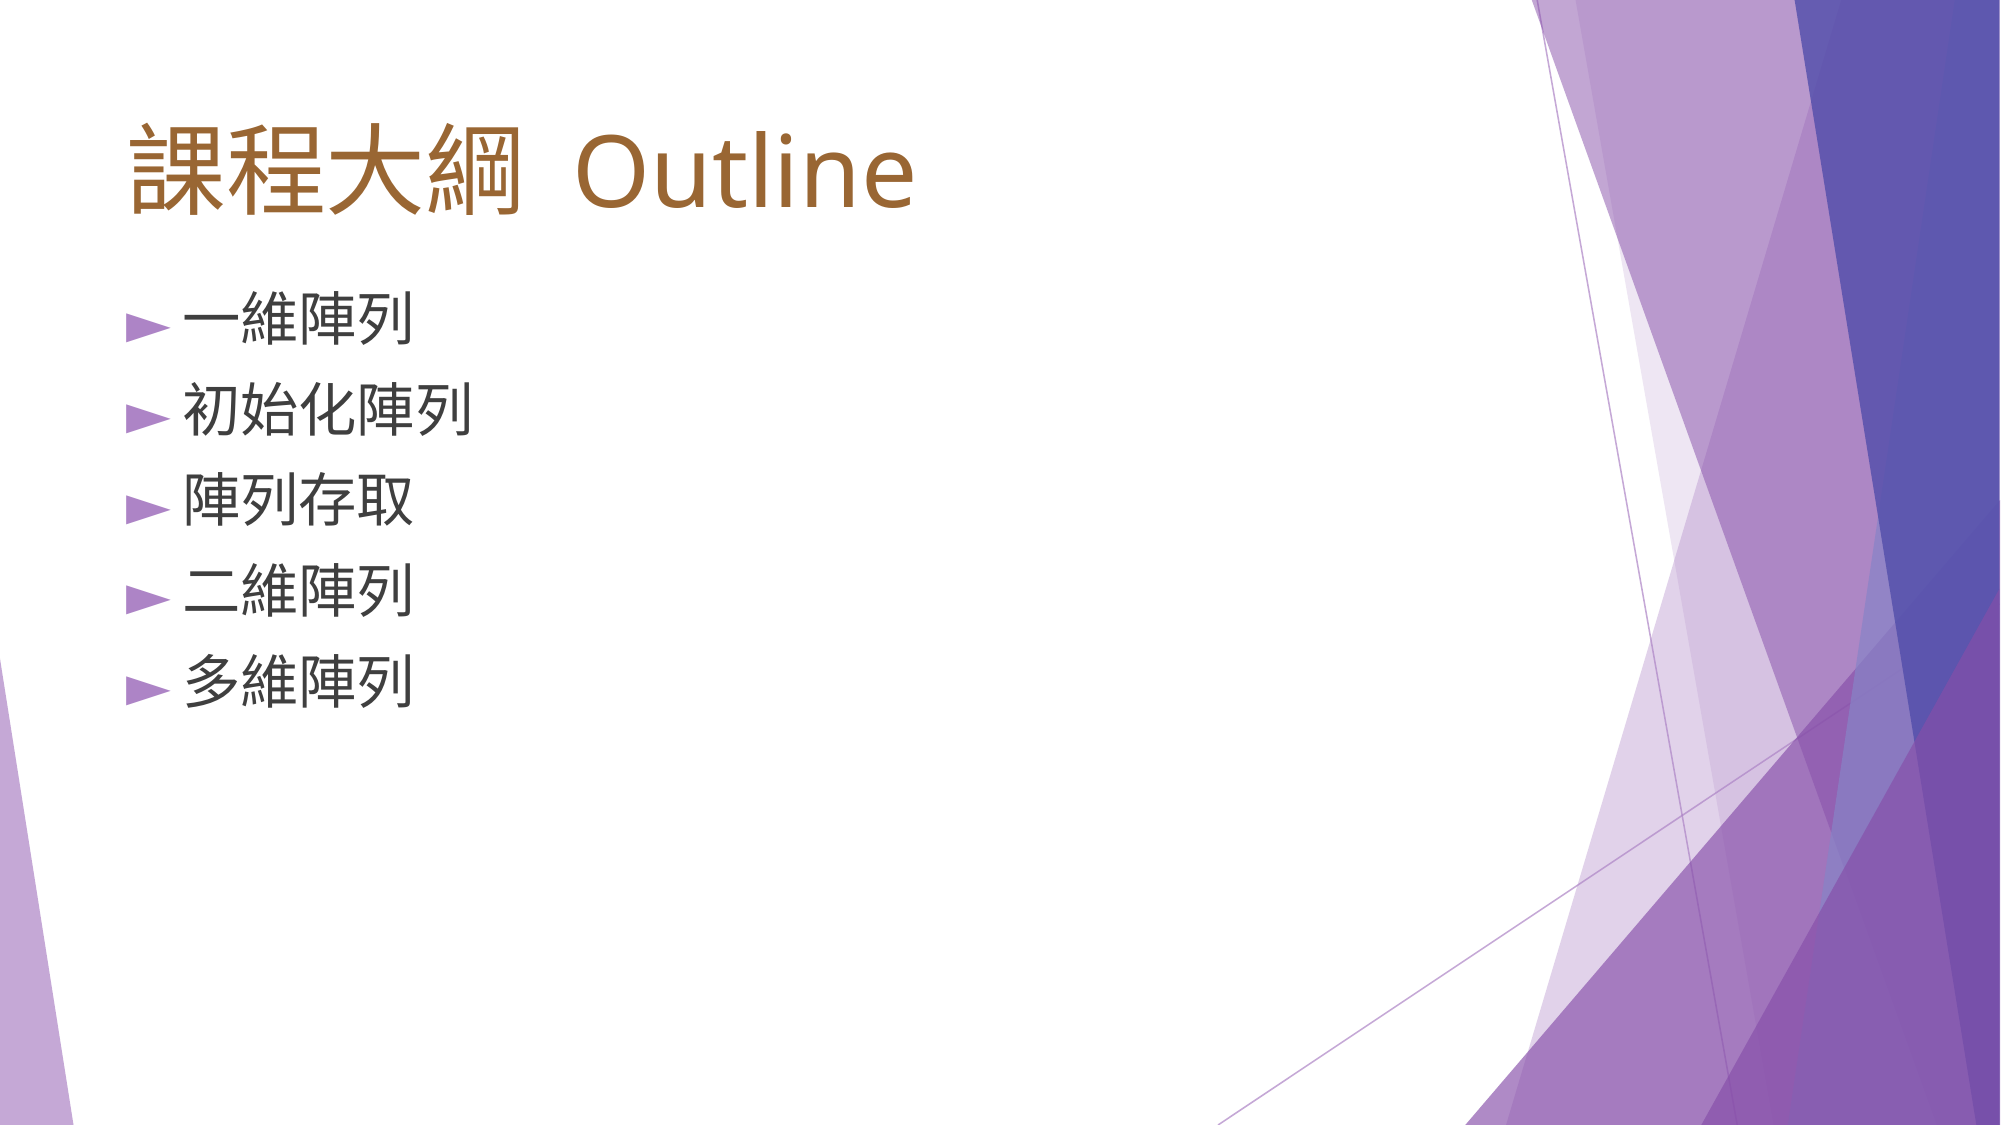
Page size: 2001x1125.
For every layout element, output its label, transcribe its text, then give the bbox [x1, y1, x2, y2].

list 一維陣列 初始化陣列 陣列存取 二維陣列 多維陣列 [111, 274, 1515, 1125]
title 課程大綱 Outline [111, 99, 1612, 225]
